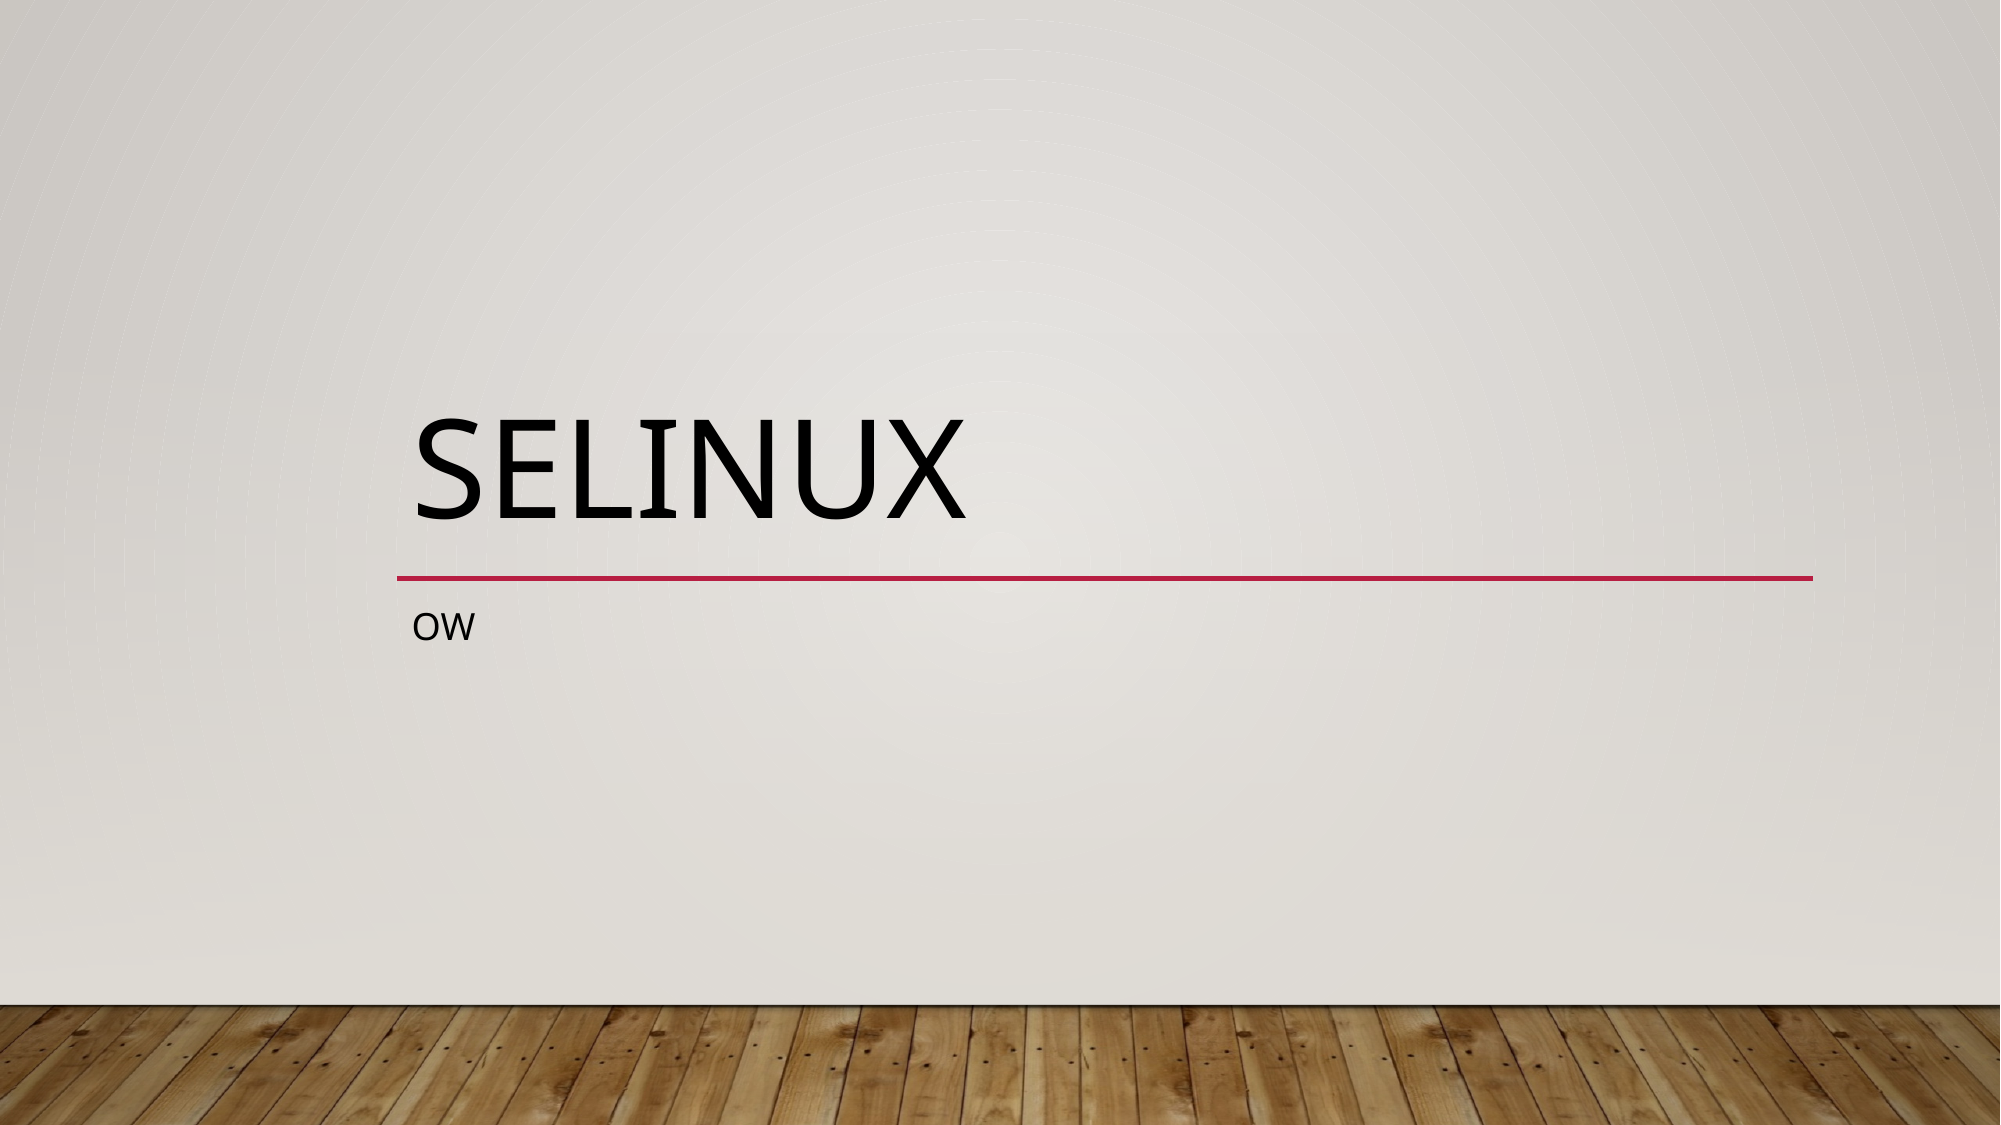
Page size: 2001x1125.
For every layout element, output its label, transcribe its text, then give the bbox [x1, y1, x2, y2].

picture [0, 1005, 2000, 1125]
title selinux [396, 131, 1814, 549]
subtitle ow [396, 579, 1814, 740]
